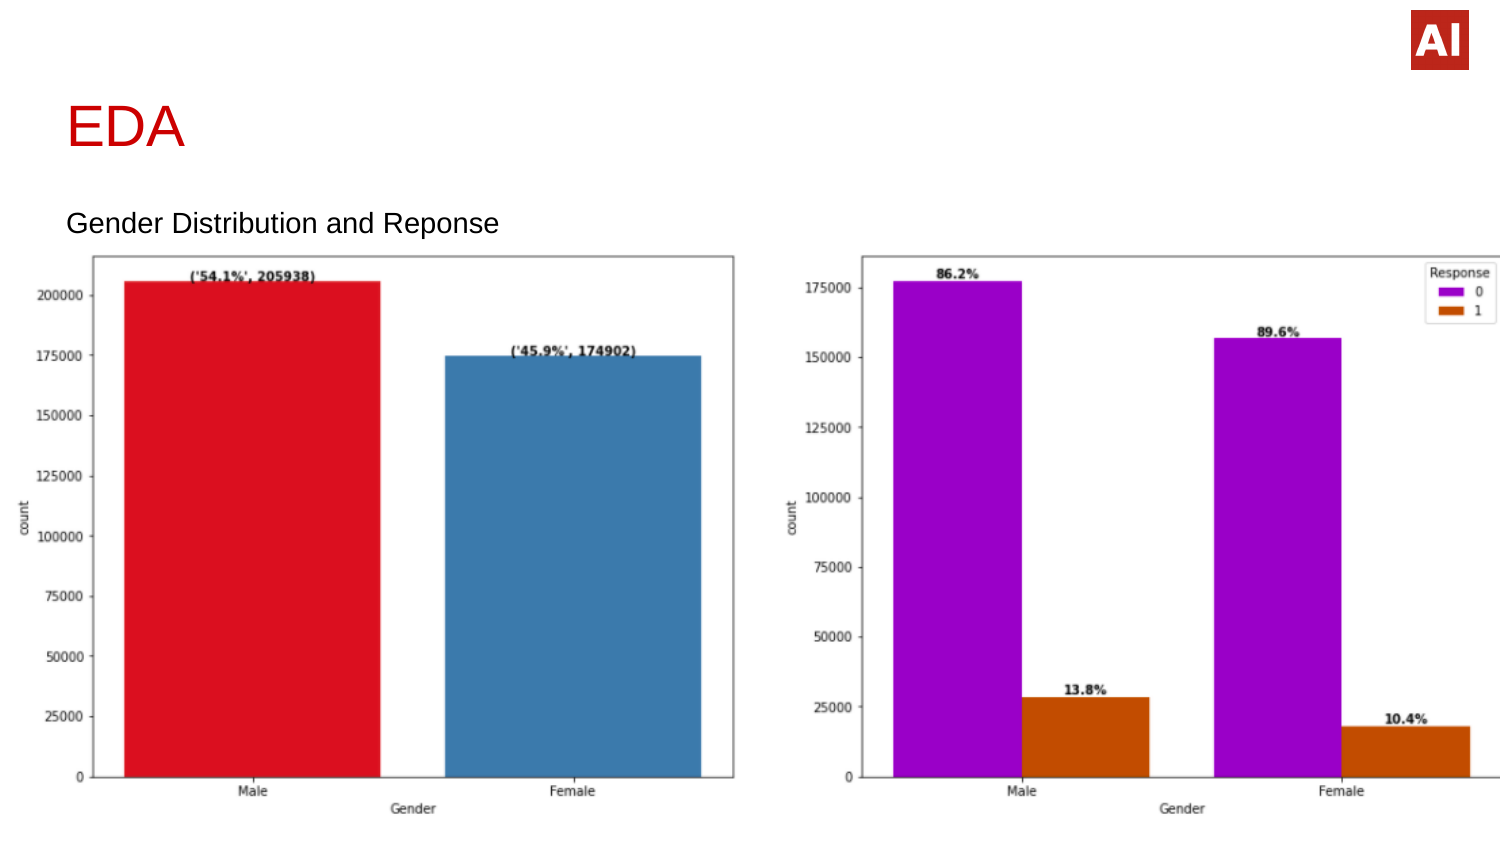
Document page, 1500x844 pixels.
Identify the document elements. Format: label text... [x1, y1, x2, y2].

text_box Gender Distribution and Reponse [51, 188, 1256, 253]
picture [0, 254, 1500, 823]
title EDA [51, 72, 1449, 167]
picture [1411, 10, 1469, 70]
